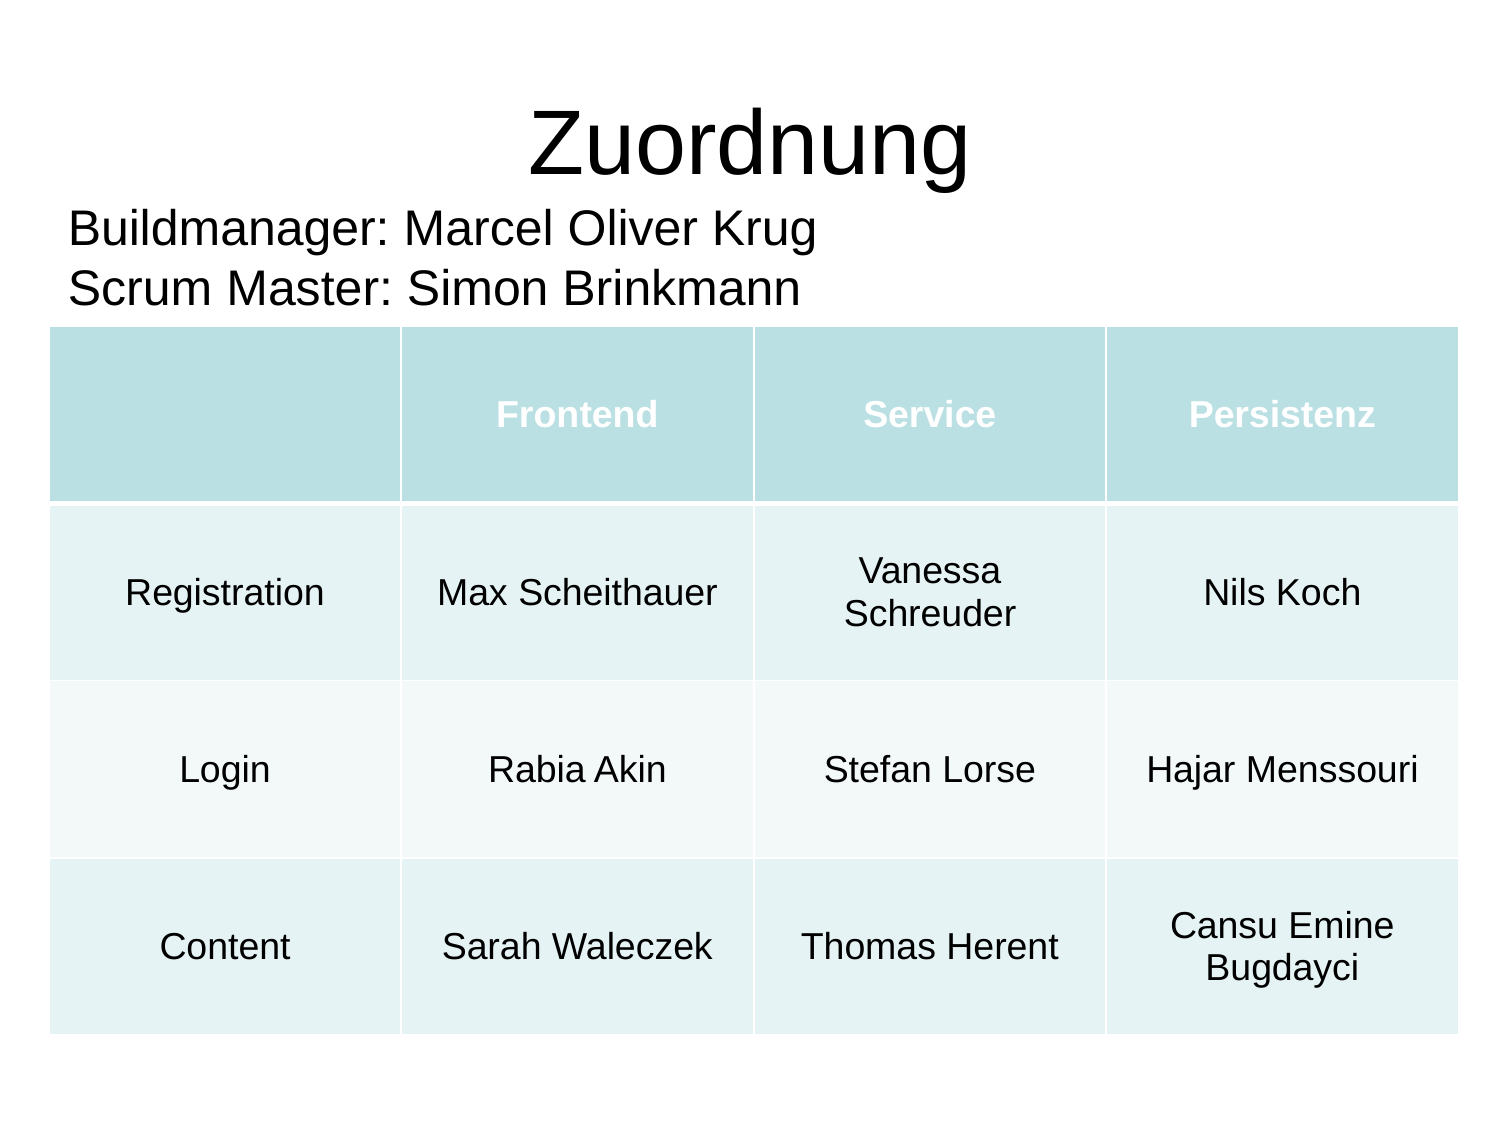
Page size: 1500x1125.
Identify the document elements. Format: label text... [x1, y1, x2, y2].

table_header Service [755, 327, 1105, 501]
table_header Frontend [402, 327, 753, 501]
table_cell Hajar Menssouri [1107, 681, 1458, 857]
title Zuordnung [112, 50, 1388, 225]
table_cell Max Scheithauer [402, 506, 753, 680]
table_cell Vanessa Schreuder [755, 506, 1105, 680]
table_cell Nils Koch [1107, 506, 1458, 680]
table_cell Login [50, 681, 400, 857]
table_header [50, 327, 400, 501]
table_cell Registration [50, 506, 400, 680]
table_cell Cansu Emine Bugdayci [1107, 859, 1458, 1034]
table_cell Thomas Herent [755, 859, 1105, 1034]
table_cell Rabia Akin [402, 681, 753, 857]
table_cell Sarah Waleczek [402, 859, 753, 1034]
table_cell Content [50, 859, 400, 1034]
table_header Persistenz [1107, 327, 1458, 501]
text_box Buildmanager: Marcel Oliver Krug Scrum Master: Simon Brinkmann [53, 188, 833, 323]
table_cell Stefan Lorse [755, 681, 1105, 857]
